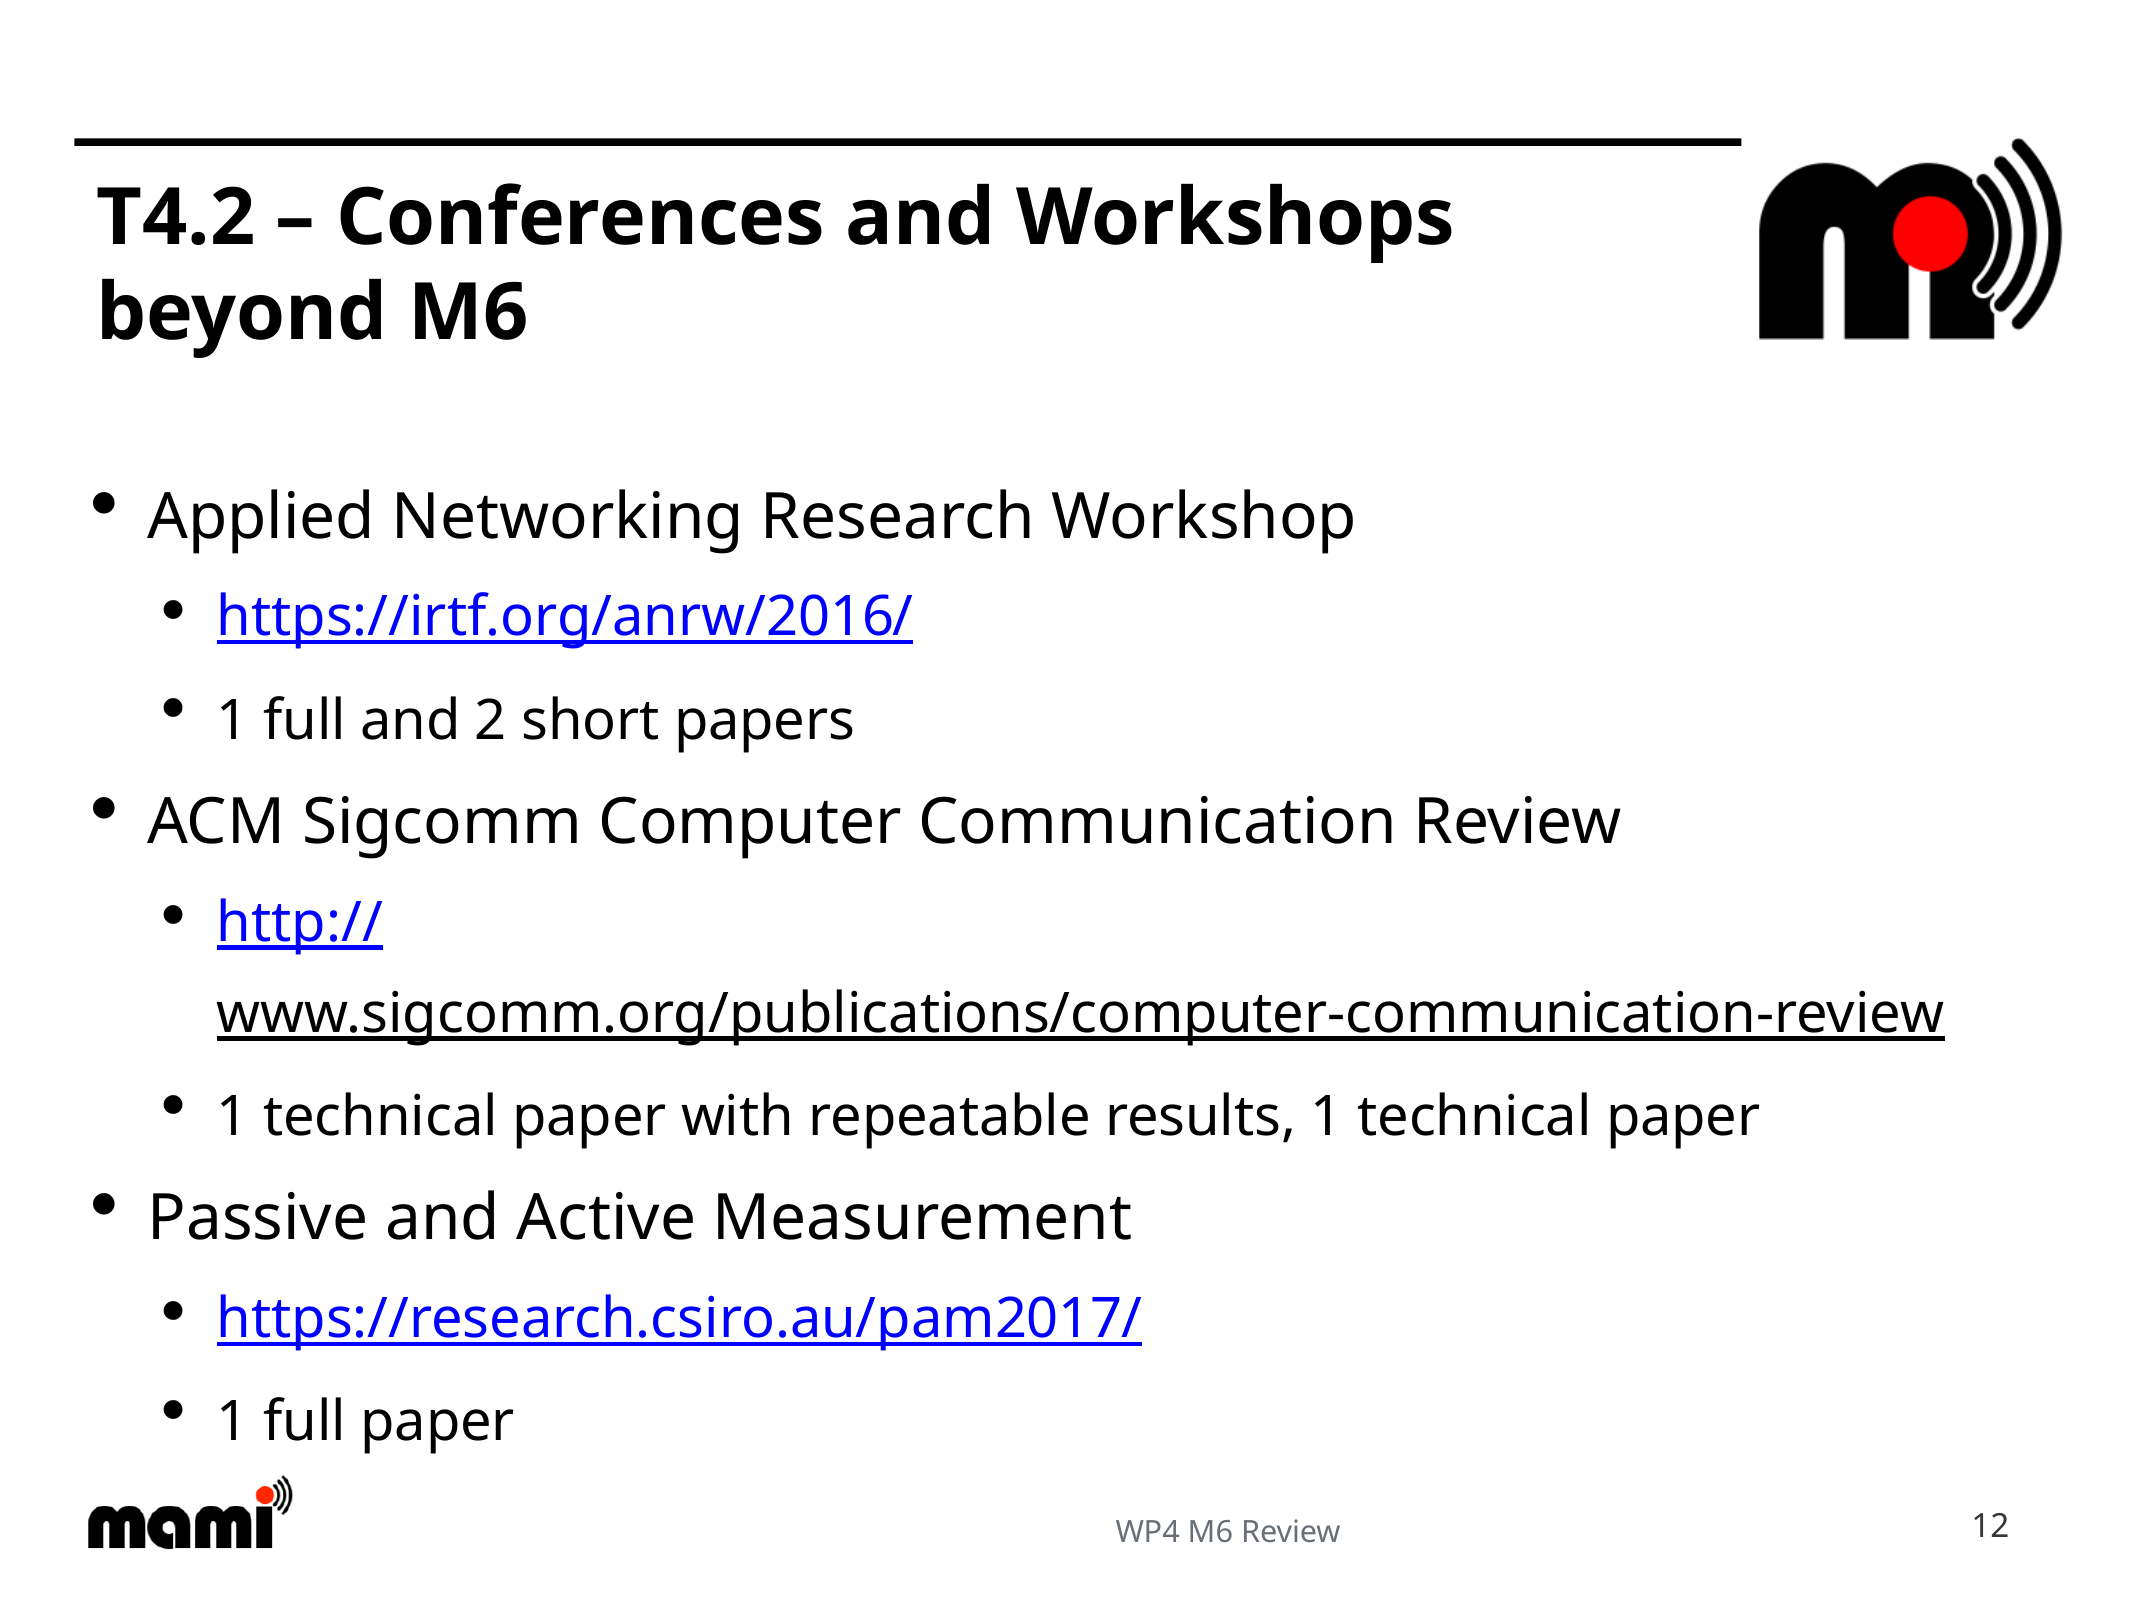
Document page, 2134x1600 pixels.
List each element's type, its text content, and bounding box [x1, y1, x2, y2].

list Applied Networking Research Workshop https://irtf.org/anrw/2016/ 1 full and 2 short papers ACM Sigcomm Computer Communication Review http://www.sigcomm.org/publications/computer-communication-review 1 technical paper with repeatable results, 1 technical paper Passive and Active Measurement https://research.csiro.au/pam2017/ 1 full paper [75, 451, 2053, 1462]
slide_number 12 [1931, 1496, 2050, 1556]
picture [86, 1473, 294, 1552]
title T4.2 – Conferences and Workshops beyond M6 [74, 144, 1701, 373]
picture [1758, 138, 2065, 340]
